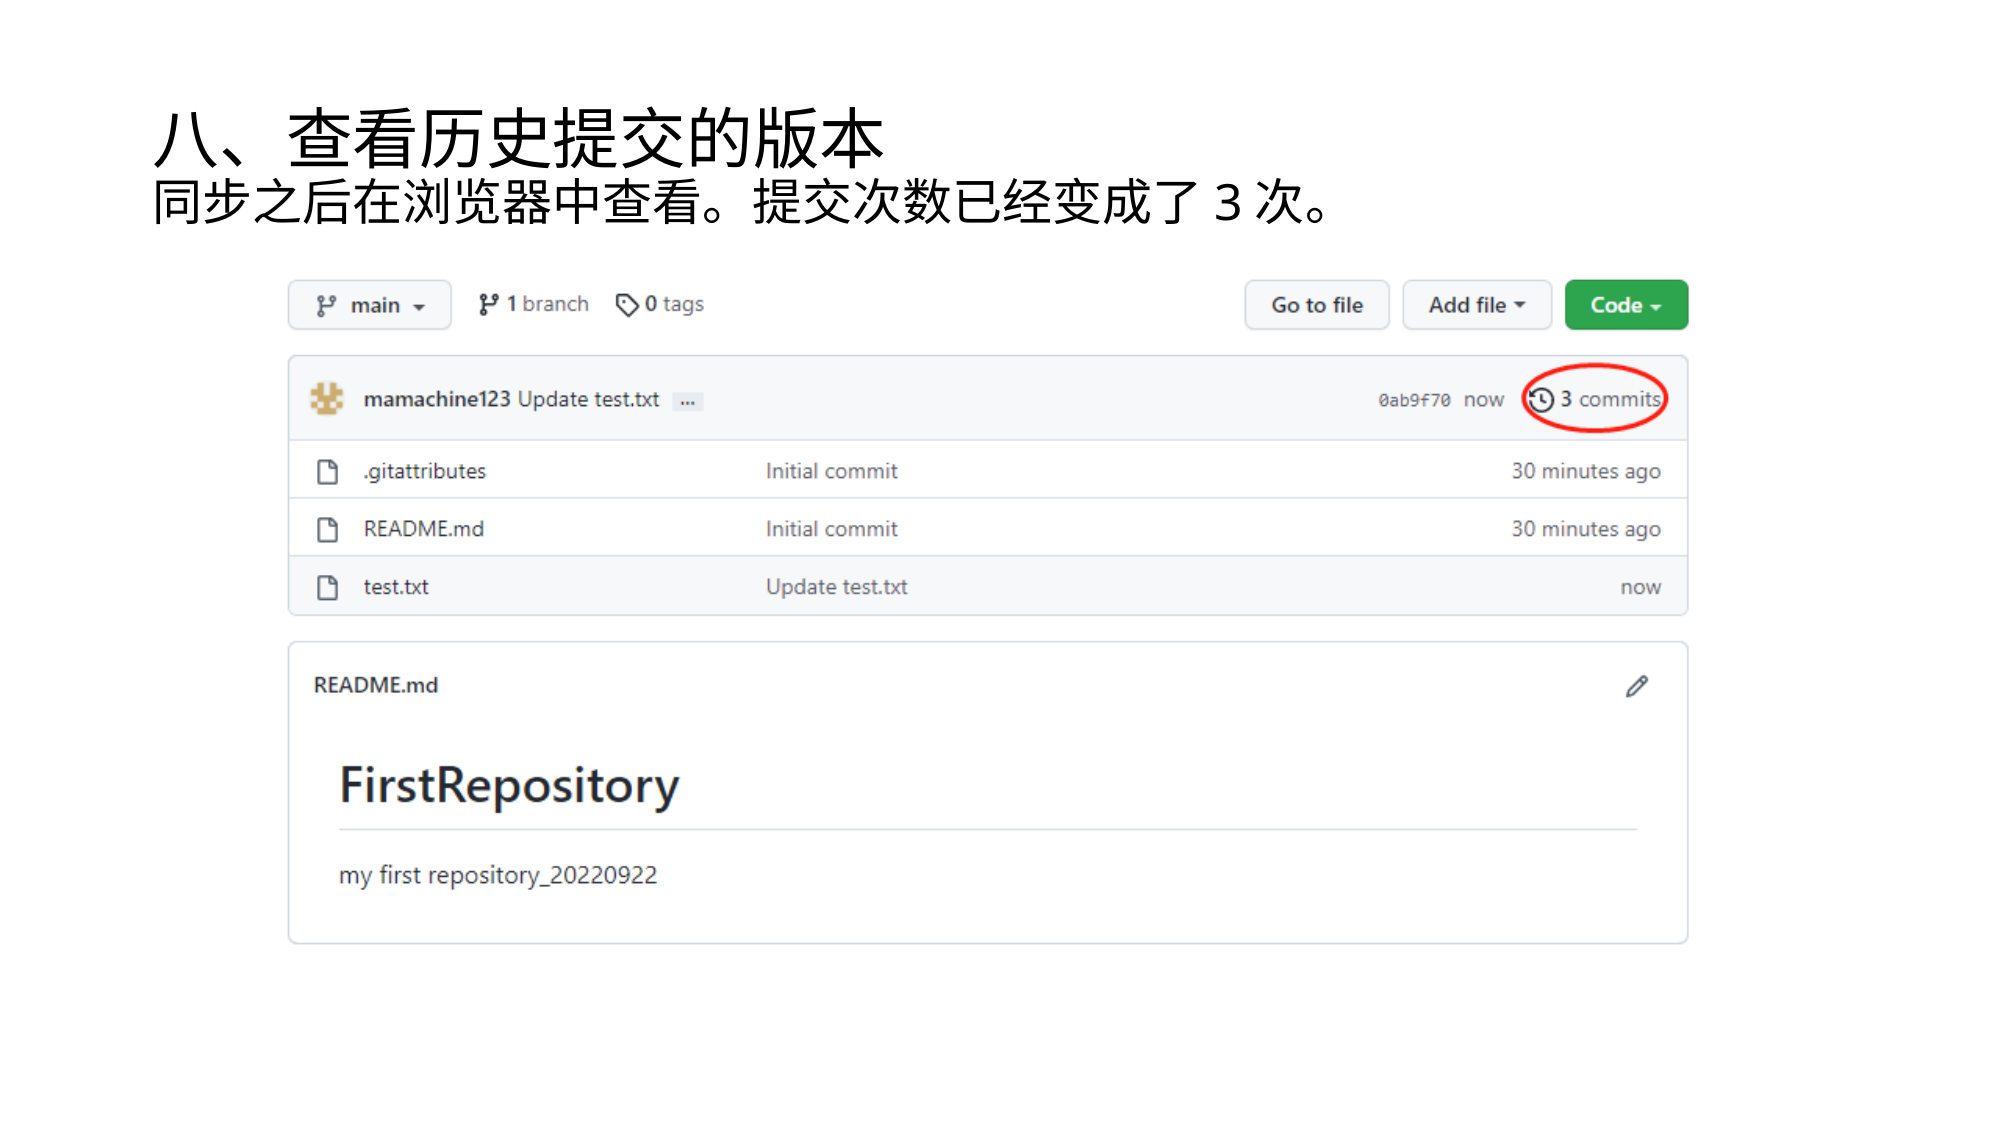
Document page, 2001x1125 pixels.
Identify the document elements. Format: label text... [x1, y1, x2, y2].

title 八、查看历史提交的版本 同步之后在浏览器中查看。提交次数已经变成了3次。 [137, 59, 1863, 278]
picture [263, 244, 1703, 965]
